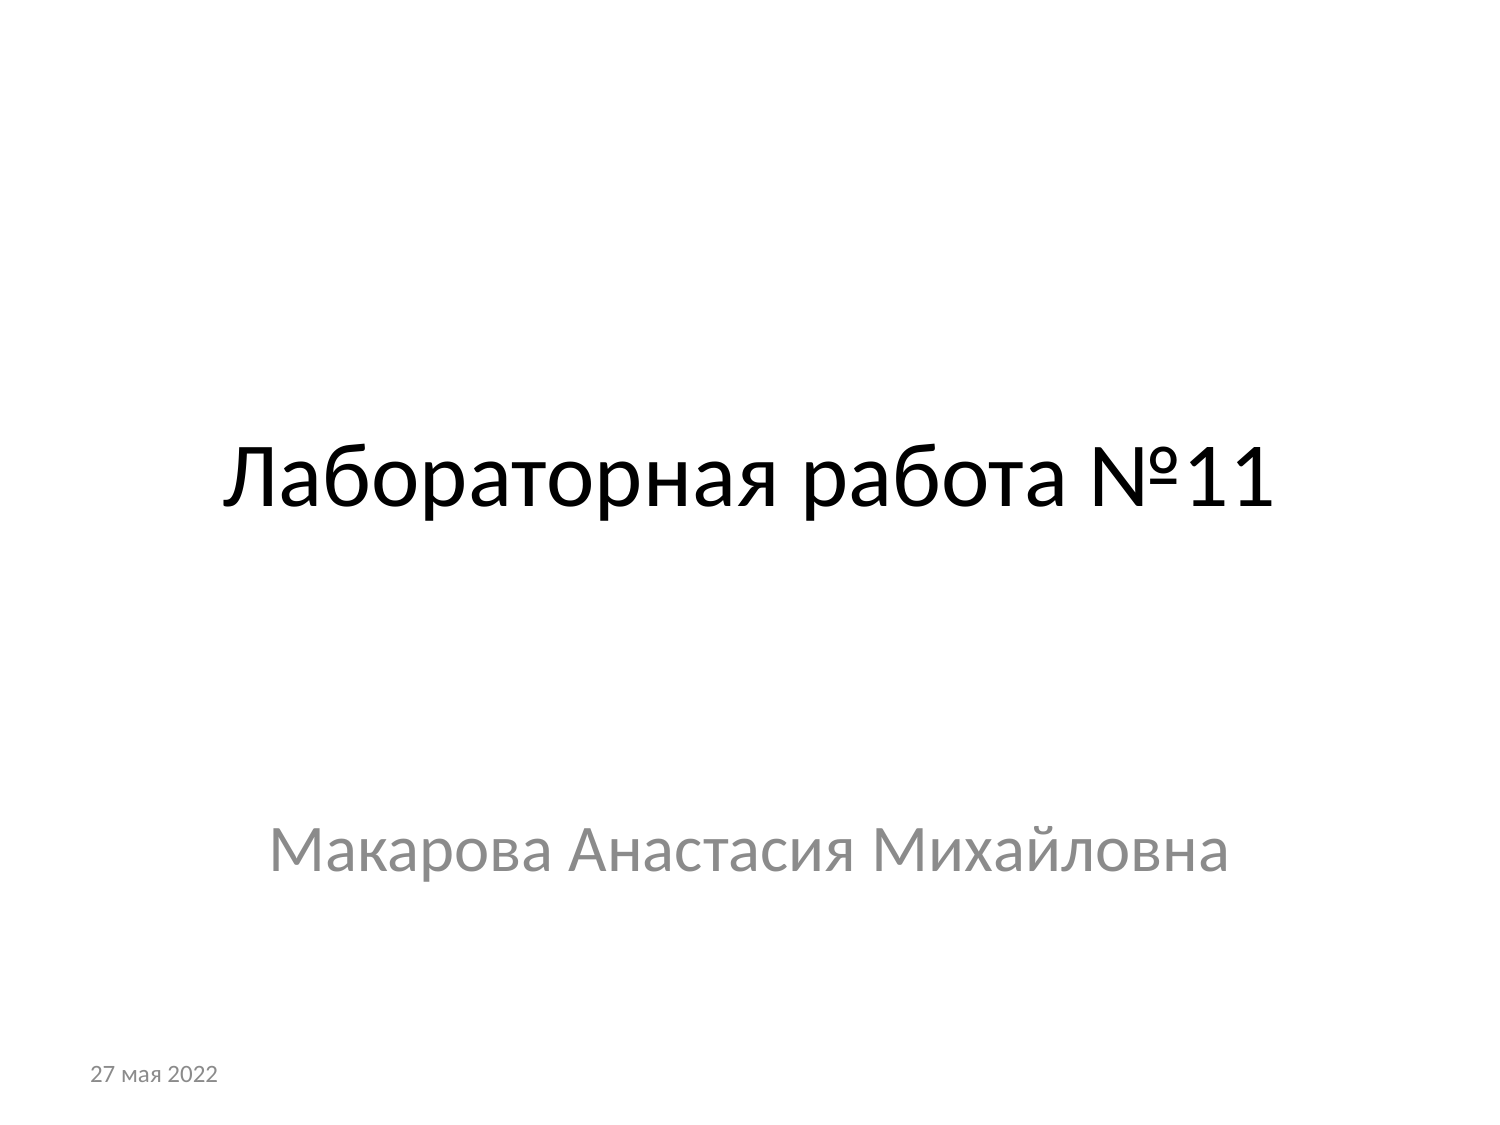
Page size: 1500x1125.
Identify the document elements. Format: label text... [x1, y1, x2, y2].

subtitle Макарова Анастасия Михайловна [225, 637, 1275, 925]
slide_number 27 мая 2022 [75, 1042, 425, 1103]
title Лабораторная работа №11 [112, 349, 1388, 591]
